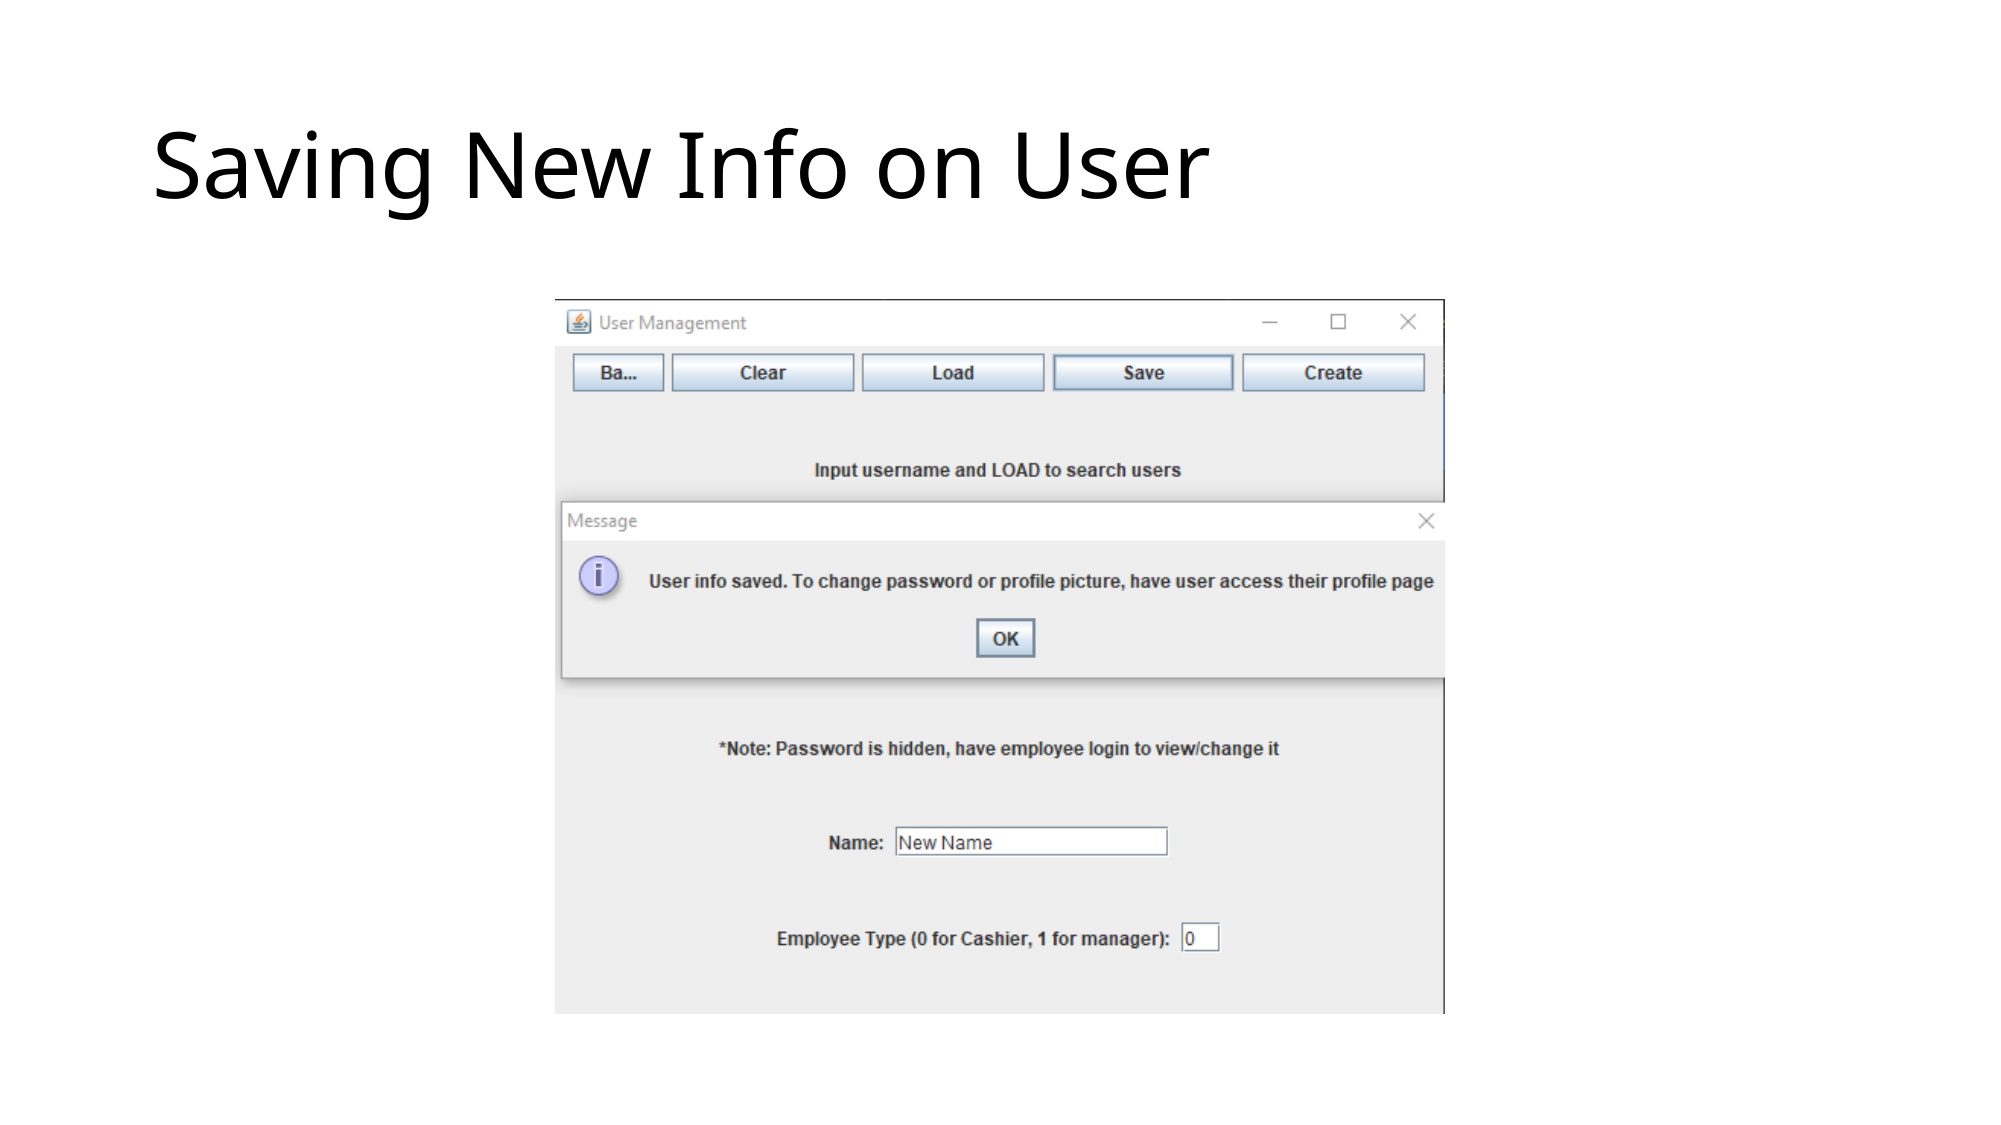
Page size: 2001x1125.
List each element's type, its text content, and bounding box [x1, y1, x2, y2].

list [555, 299, 1445, 1014]
title Saving New Info on User [137, 59, 1863, 278]
